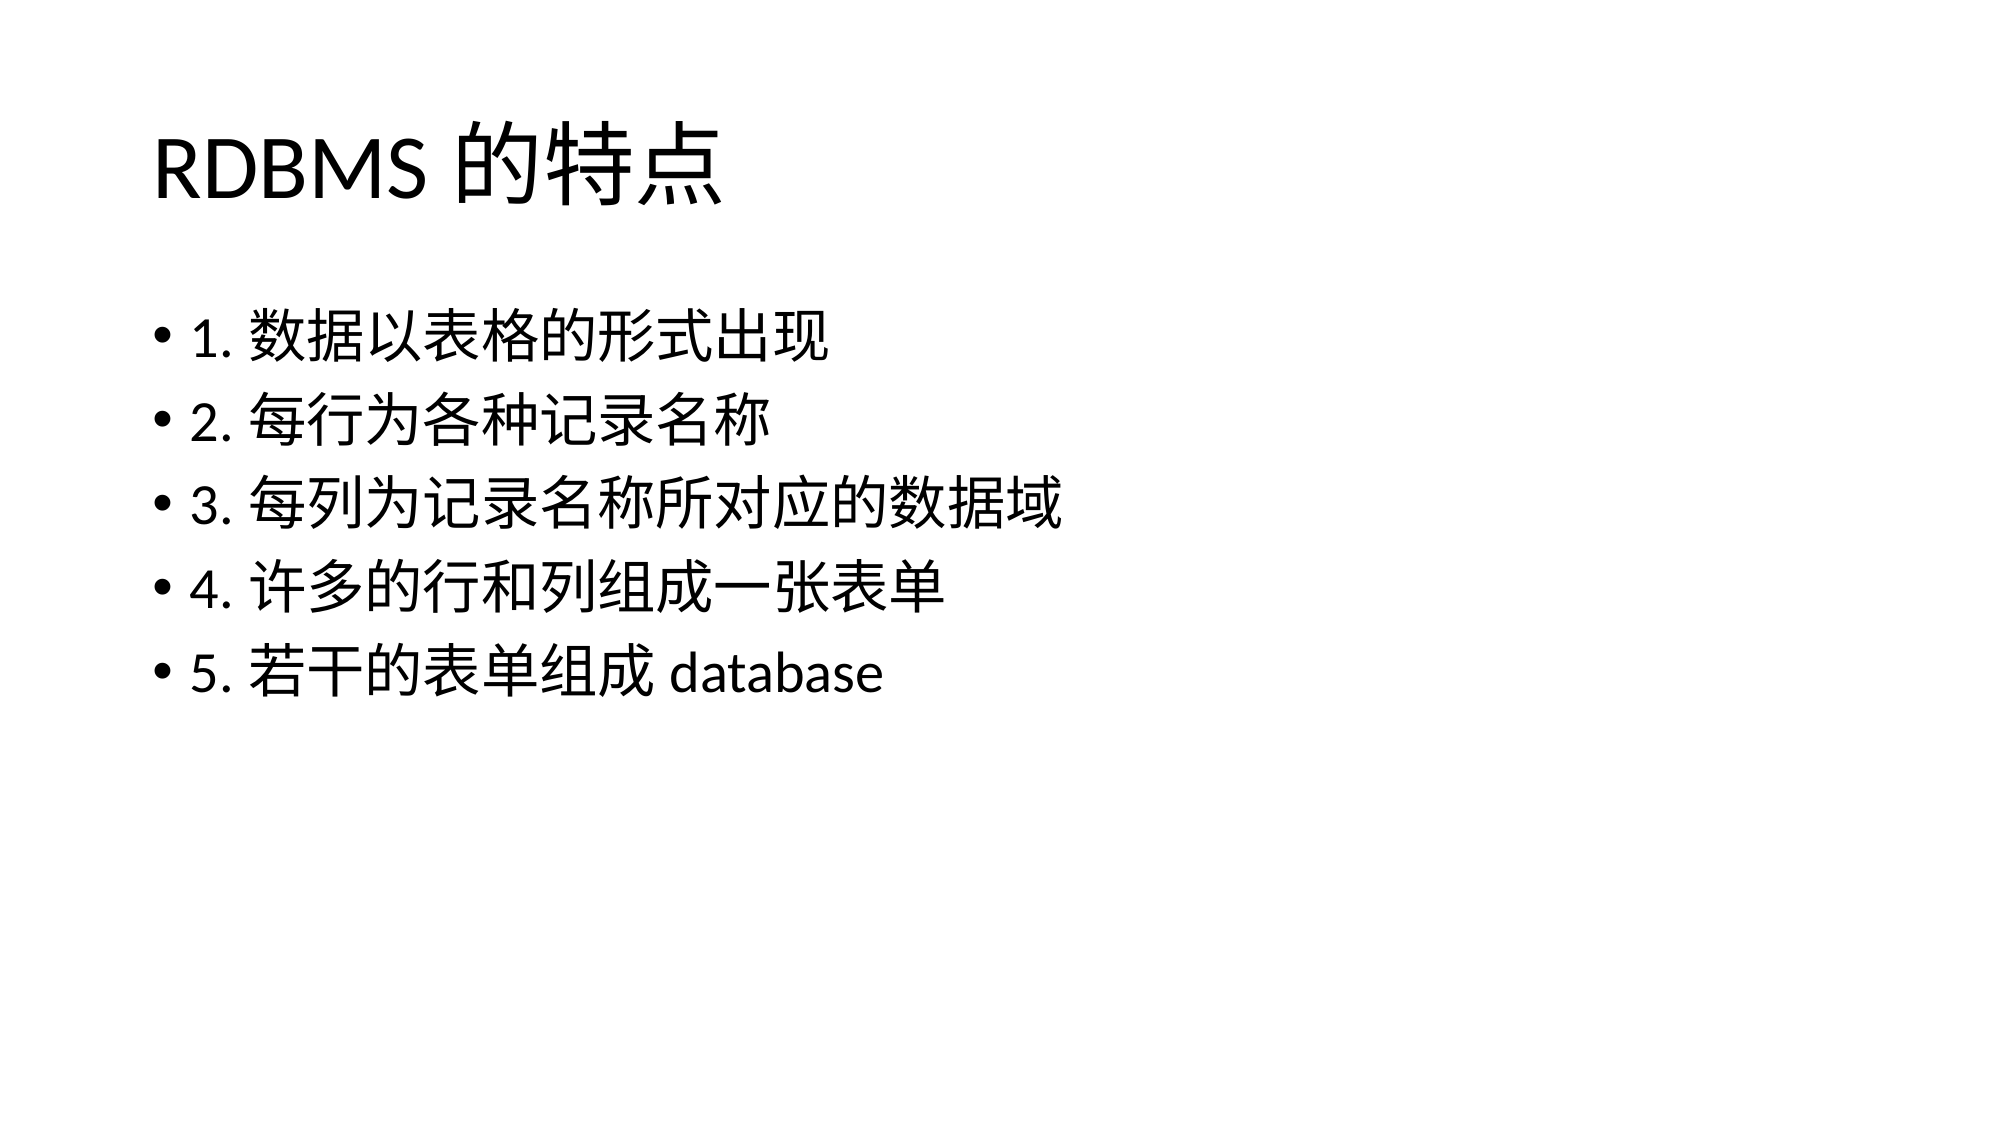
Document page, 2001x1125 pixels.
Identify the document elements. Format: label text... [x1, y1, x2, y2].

title RDBMS的特点 [137, 59, 1863, 278]
list 1.数据以表格的形式出现 2.每行为各种记录名称 3.每列为记录名称所对应的数据域 4.许多的行和列组成一张表单 5.若干的表单组成database [137, 299, 1863, 1014]
